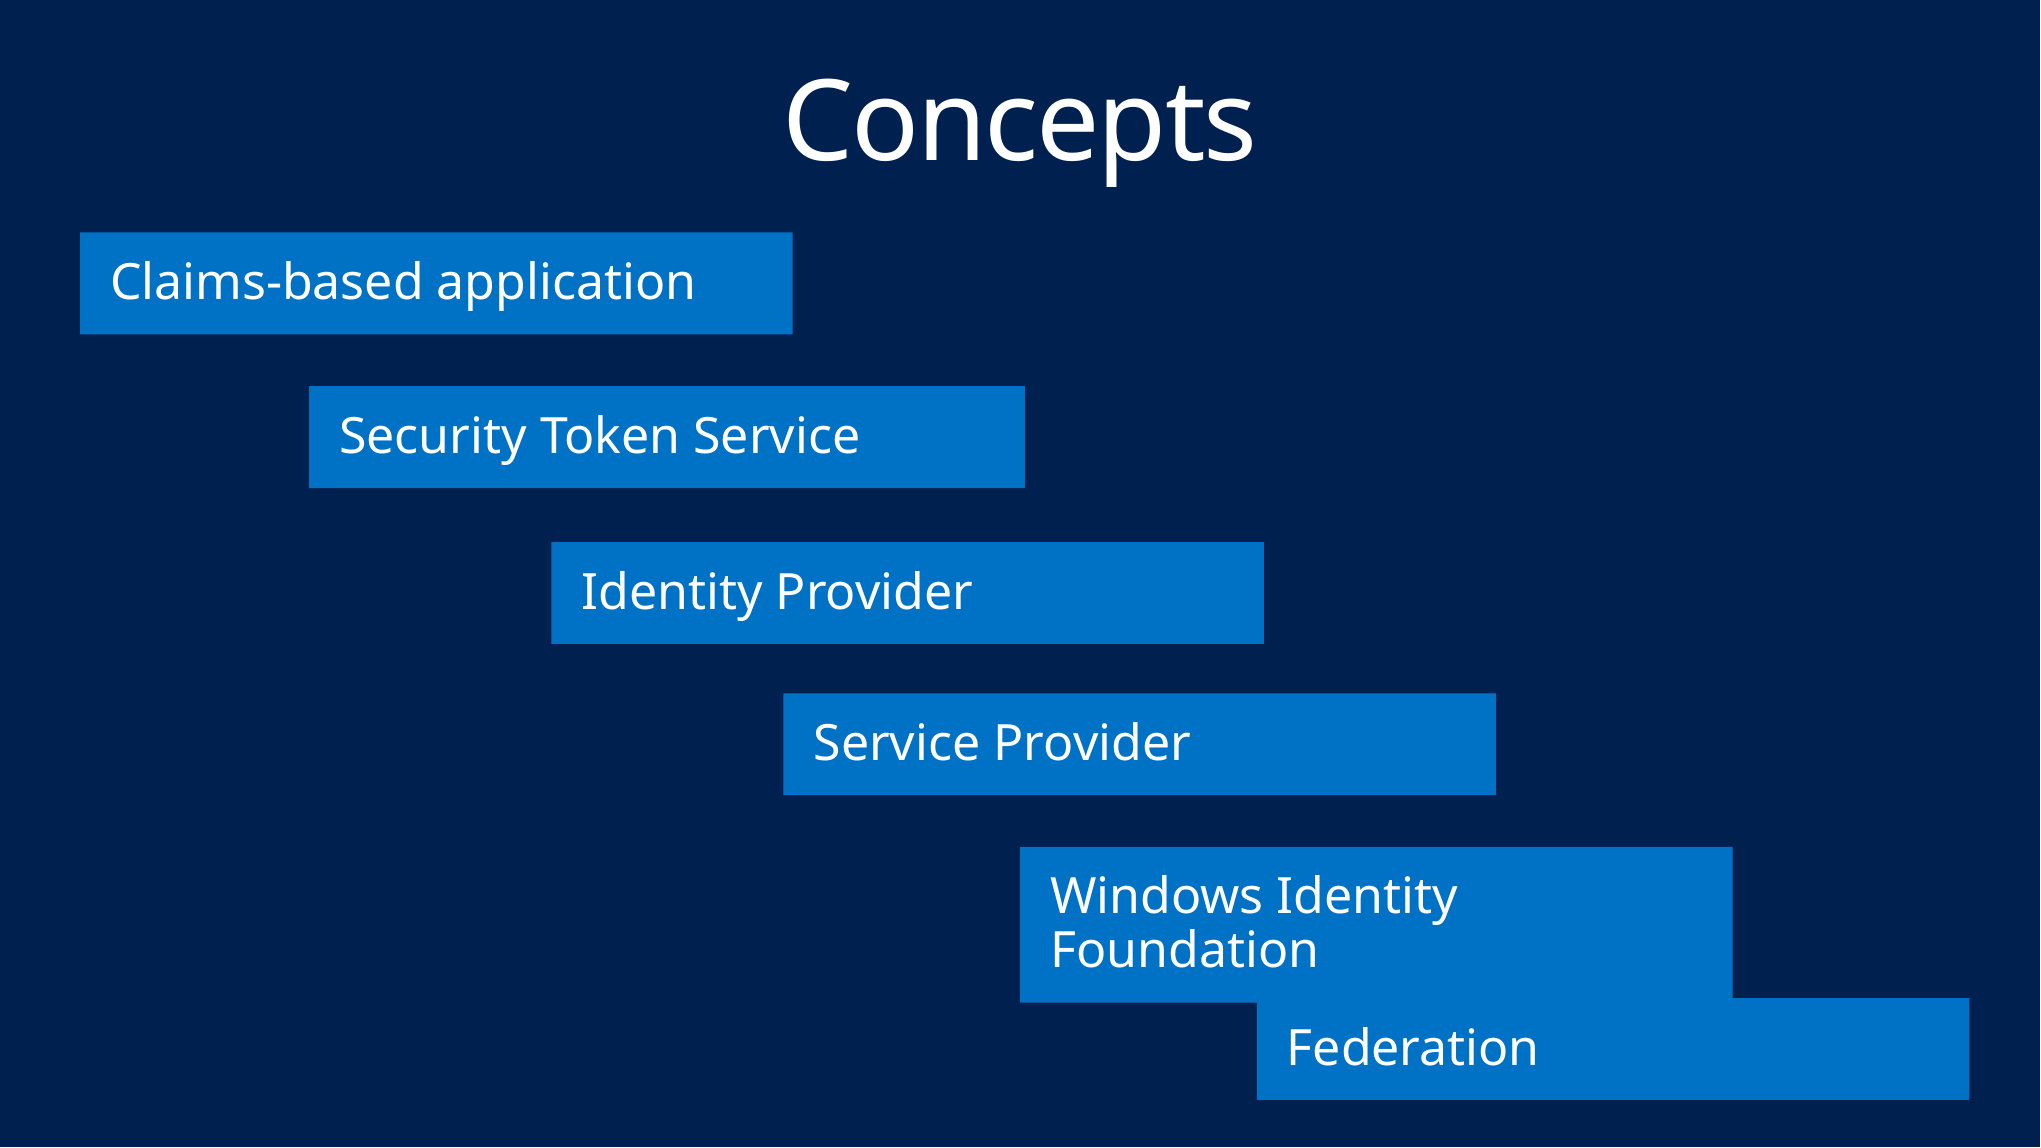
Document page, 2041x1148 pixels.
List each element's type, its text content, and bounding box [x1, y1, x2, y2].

title Concepts [45, 48, 1996, 200]
text_box Security Token Service [309, 386, 1025, 489]
text_box Service Provider [783, 693, 1496, 796]
text_box Claims-based application [80, 232, 793, 335]
text_box Identity Provider [551, 542, 1264, 644]
text_box Windows Identity Foundation [1020, 846, 1733, 1003]
text_box Federation [1256, 998, 1970, 1100]
